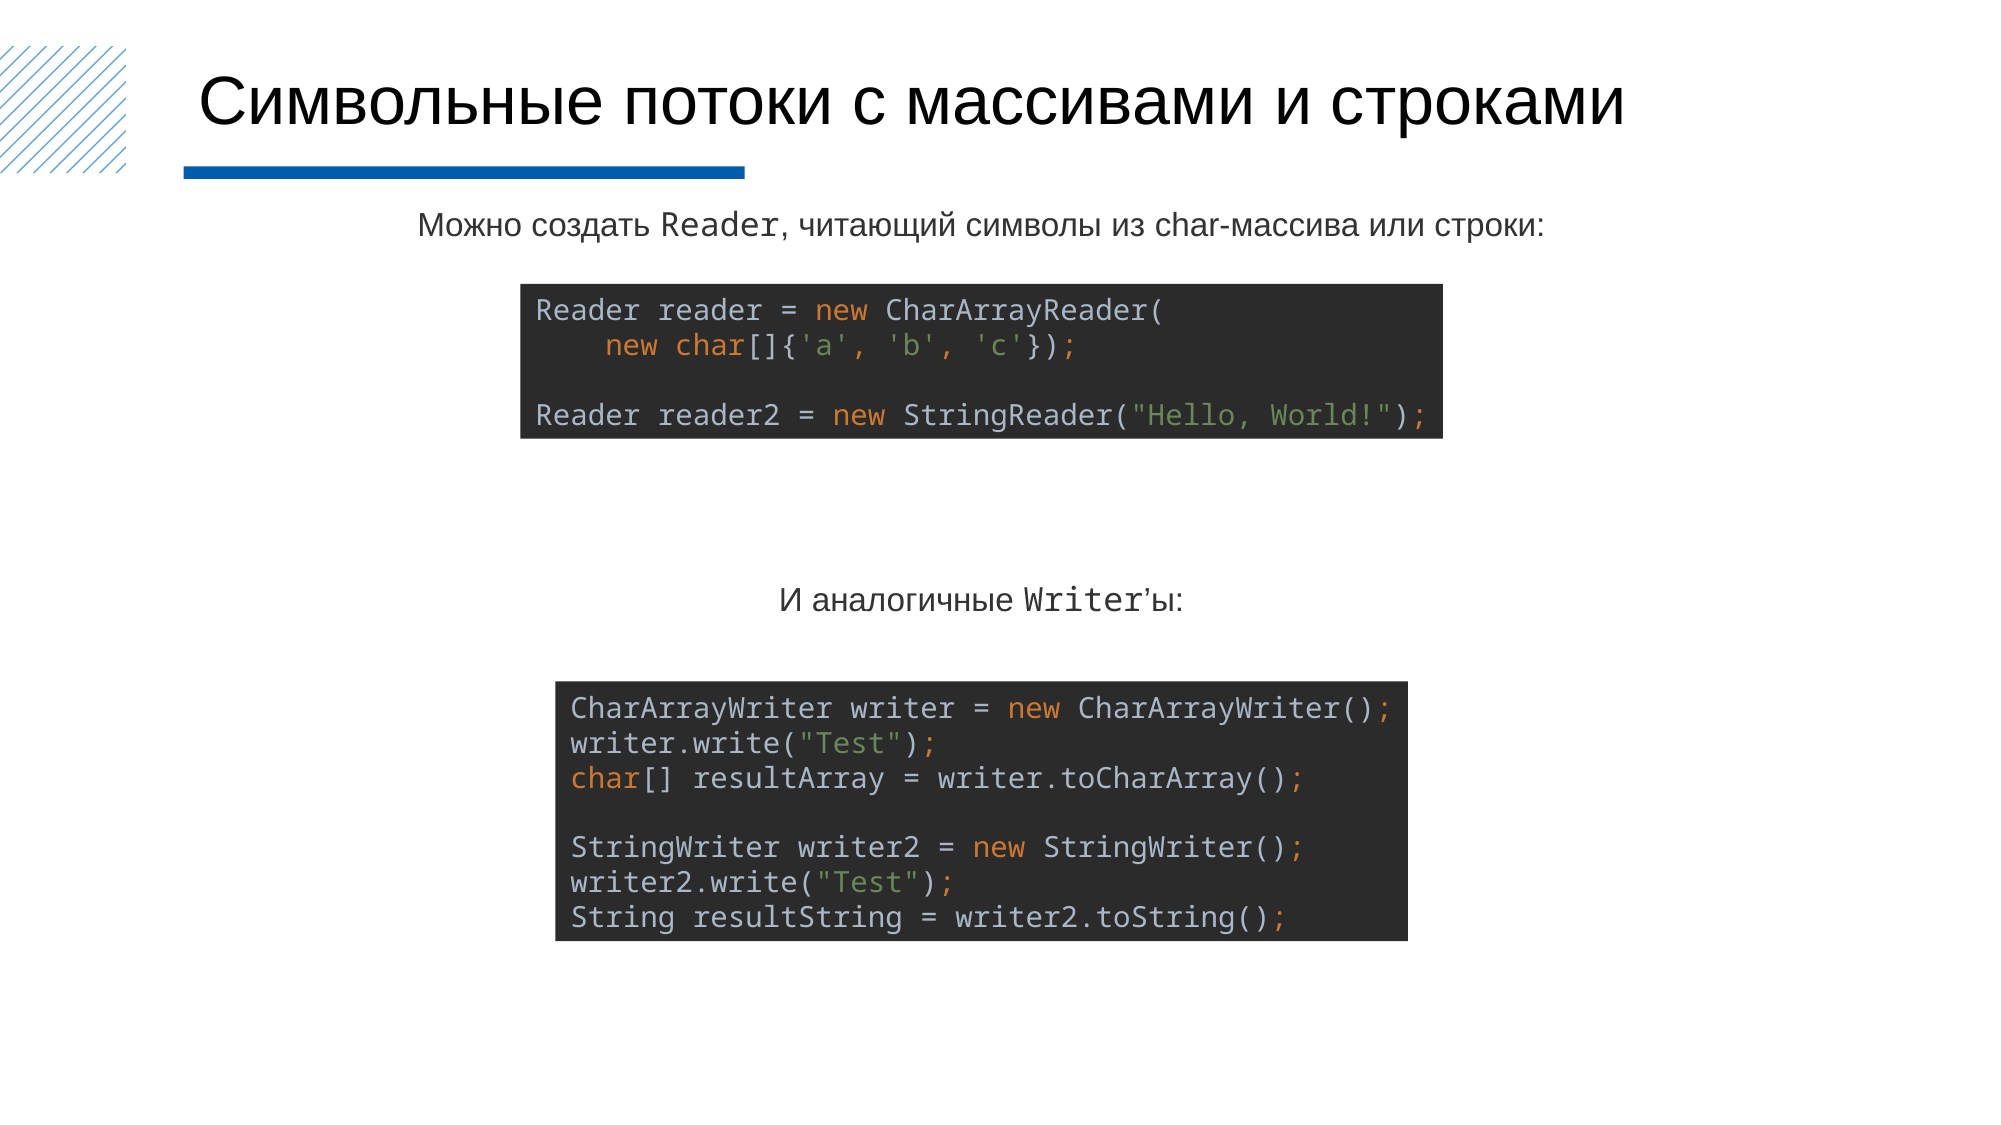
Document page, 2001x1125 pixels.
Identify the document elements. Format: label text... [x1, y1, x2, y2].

text_box CharArrayWriter writer = new CharArrayWriter(); writer.write("Test"); char[] resultArray = writer.toCharArray(); StringWriter writer2 = new StringWriter(); writer2.write("Test"); String resultString = writer2.toString(); [555, 681, 1408, 942]
list Символьные потоки с массивами и строками [183, 58, 1855, 149]
picture [0, 46, 126, 173]
text_box Reader reader = new CharArrayReader( new char[]{'a', 'b', 'c'}); Reader reader2 = new StringReader("Hello, World!"); [520, 283, 1443, 439]
text_box Можно создать Reader, читающий символы из char-массива или строки: [98, 195, 1865, 251]
text_box И аналогичные Writer’ы: [98, 570, 1865, 626]
